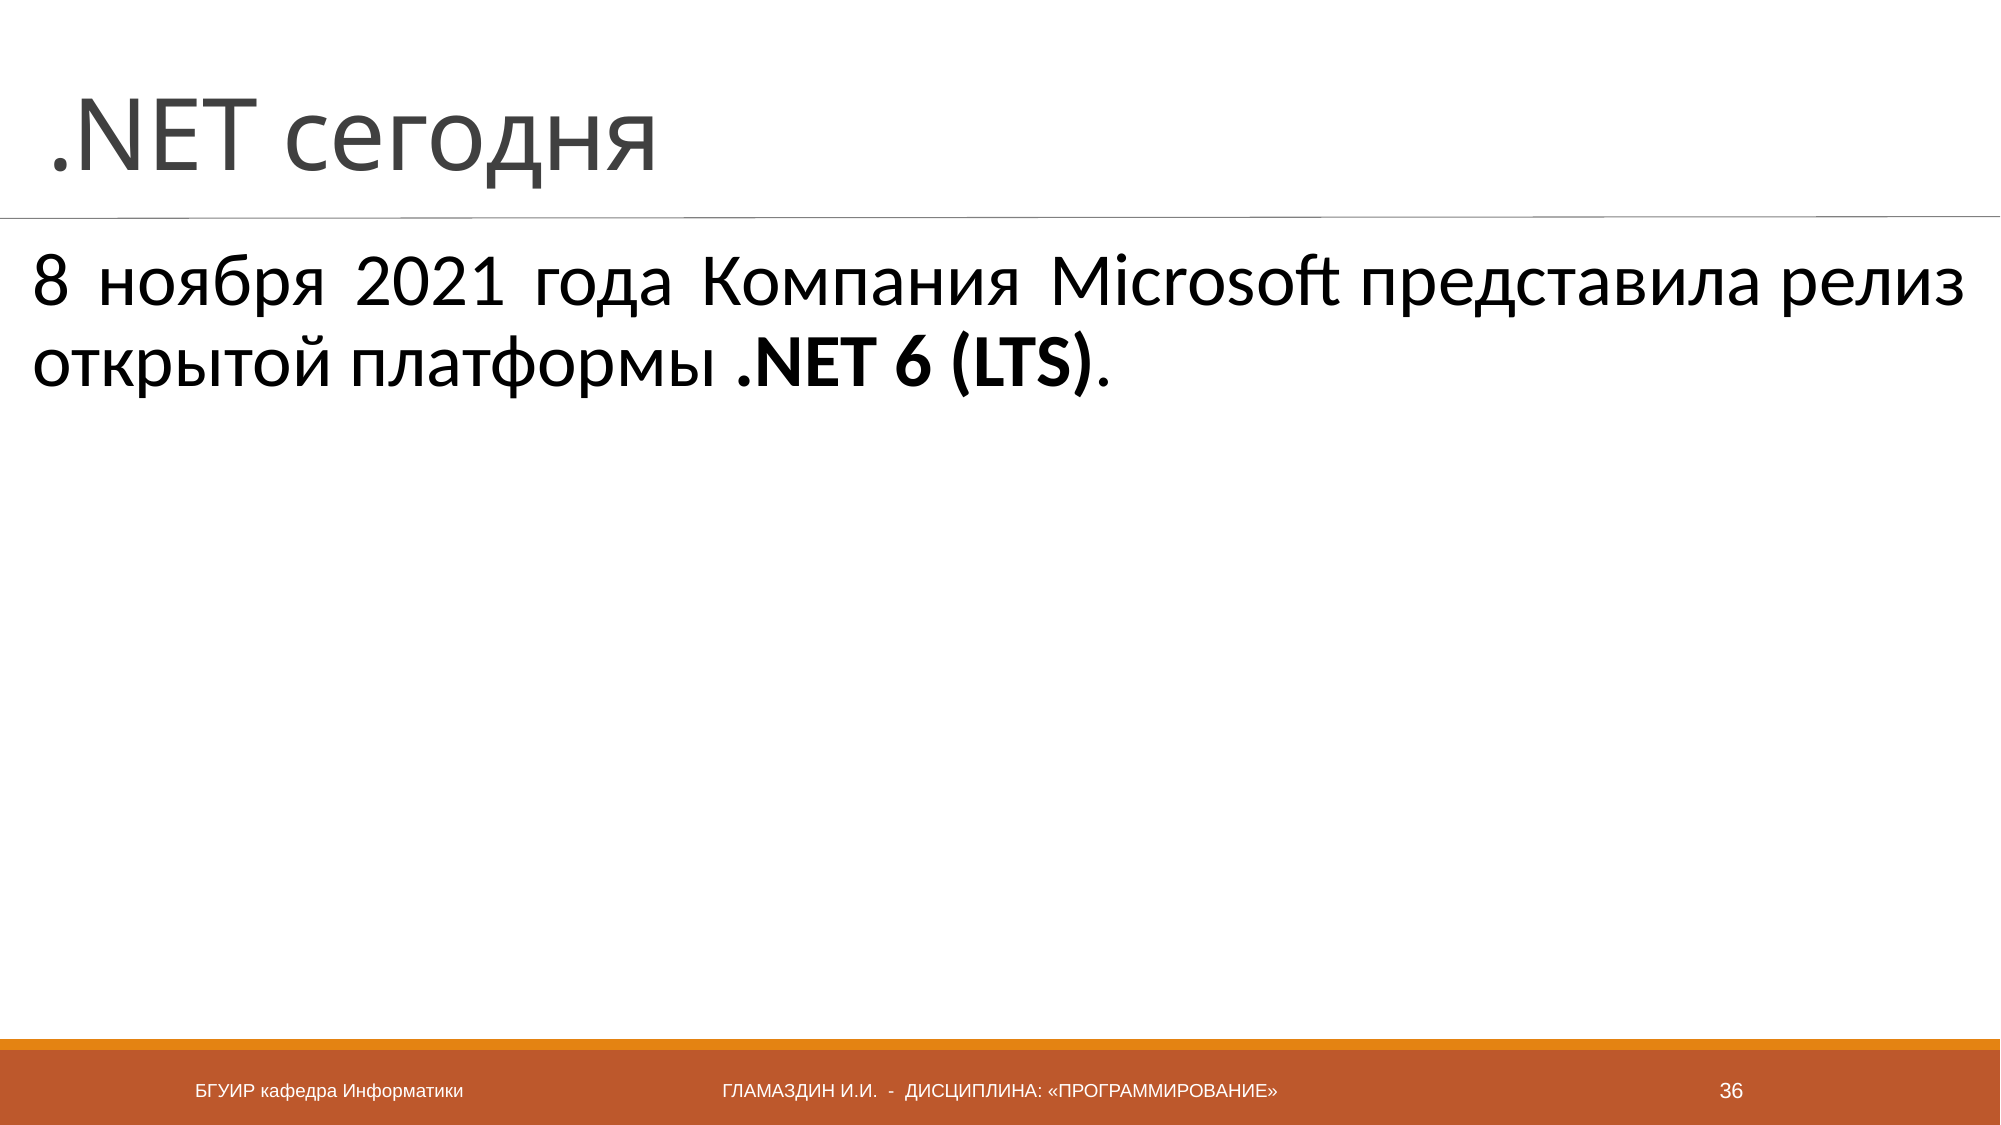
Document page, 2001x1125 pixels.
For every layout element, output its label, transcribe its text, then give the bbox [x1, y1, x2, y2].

list 8 ноября 2021 года Компания Microsoft представила релиз открытой платформы .NET 6 (LTS). [32, 233, 1967, 1025]
slide_number БГУИР кафедра Информатики [180, 1059, 586, 1120]
footer Гламаздин и.и. - дисциплина: «Программирование» [604, 1059, 1396, 1120]
title .NET сегодня [32, 47, 1967, 198]
slide_number 36 [1624, 1059, 1840, 1120]
